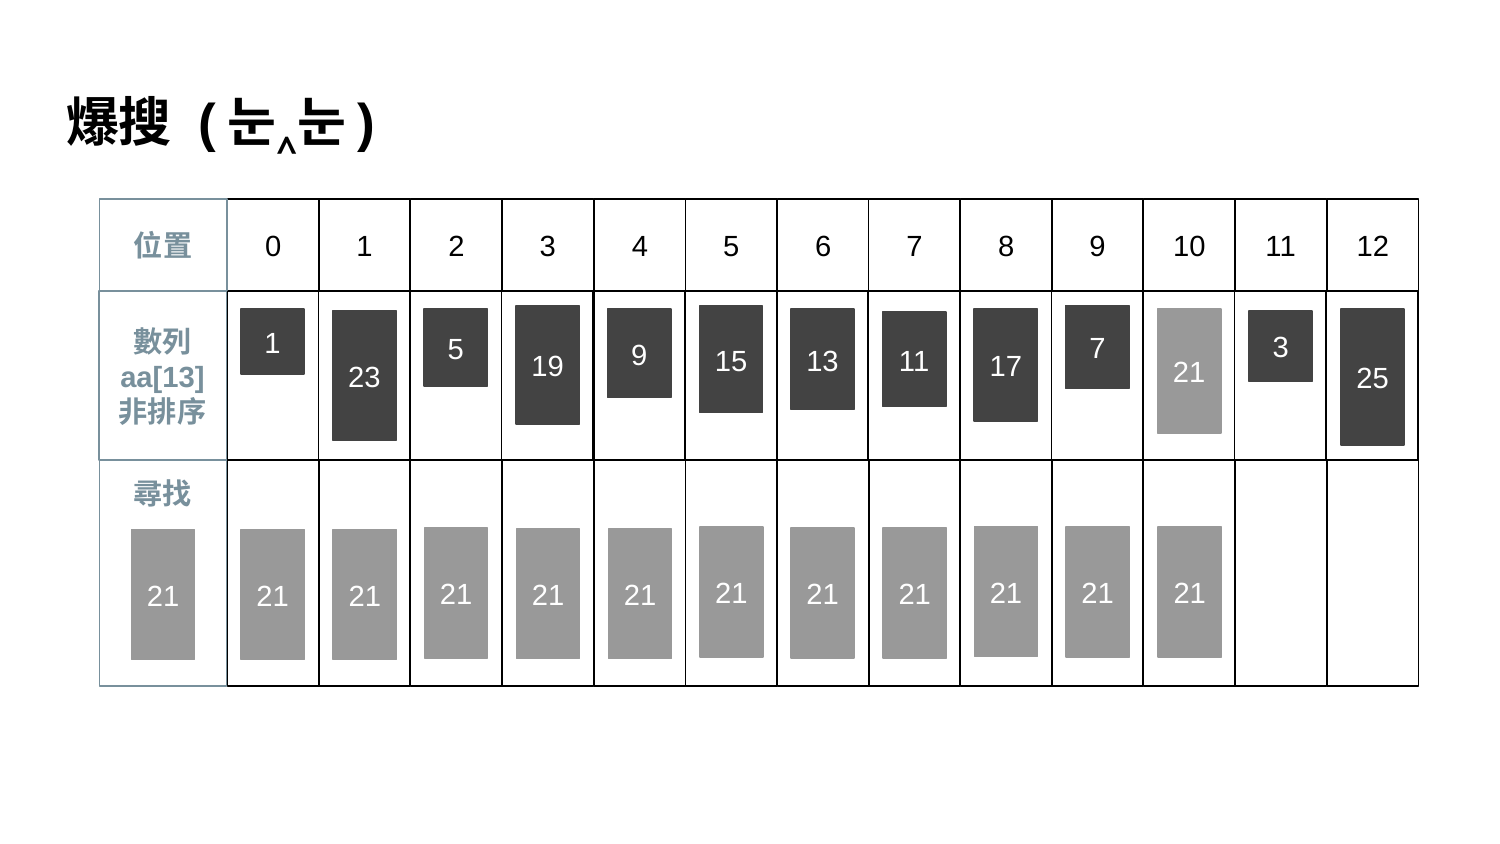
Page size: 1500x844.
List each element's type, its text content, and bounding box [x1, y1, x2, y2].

text_box [777, 459, 868, 686]
text_box [227, 459, 318, 686]
text_box [1234, 459, 1327, 686]
text_box 8 [960, 199, 1051, 291]
text_box [1234, 291, 1326, 459]
text_box 7 [1065, 305, 1129, 389]
text_box 13 [790, 309, 855, 410]
text_box 5 [424, 309, 488, 386]
text_box 25 [1340, 309, 1405, 445]
text_box [501, 459, 594, 686]
text_box 數列 aa[13] 非排序 [99, 291, 227, 459]
text_box 21 [516, 528, 580, 659]
text_box [318, 291, 410, 459]
text_box [594, 459, 685, 686]
text_box 21 [1158, 527, 1222, 658]
text_box 3 [1249, 310, 1313, 382]
text_box [410, 291, 501, 459]
text_box 9 [607, 309, 671, 398]
text_box 11 [882, 312, 946, 407]
text_box 23 [332, 310, 397, 441]
text_box 7 [868, 199, 960, 291]
text_box [501, 291, 593, 459]
text_box [318, 459, 410, 686]
text_box [868, 291, 960, 459]
text_box 4 [594, 199, 685, 291]
text_box [685, 291, 776, 459]
title 爆搜 (눈‸눈) [51, 72, 1449, 167]
text_box 19 [516, 306, 580, 425]
text_box 5 [685, 199, 777, 291]
text_box 21 [883, 528, 947, 658]
text_box 0 [227, 199, 318, 291]
text_box [1143, 459, 1234, 686]
text_box 21 [1157, 309, 1221, 434]
text_box 10 [1143, 199, 1234, 291]
text_box 21 [790, 528, 855, 658]
text_box [1051, 459, 1143, 686]
text_box [960, 291, 1051, 459]
text_box [1143, 291, 1234, 459]
text_box 尋找 [99, 459, 227, 686]
text_box 1 [240, 309, 305, 374]
text_box [1051, 291, 1143, 459]
text_box 12 [1327, 199, 1419, 291]
text_box [227, 291, 318, 459]
text_box [1327, 459, 1419, 686]
text_box 21 [333, 529, 397, 660]
text_box 21 [241, 529, 305, 660]
text_box 9 [1051, 199, 1143, 291]
text_box 11 [1234, 199, 1327, 291]
text_box 17 [974, 309, 1038, 422]
text_box [776, 291, 868, 459]
text_box 21 [608, 528, 672, 659]
text_box 位置 [99, 199, 227, 291]
text_box [410, 459, 501, 686]
text_box 2 [410, 199, 501, 291]
text_box 1 [318, 199, 410, 291]
text_box 6 [777, 199, 868, 291]
text_box 21 [1066, 527, 1130, 658]
text_box [868, 459, 960, 686]
text_box 21 [699, 527, 763, 658]
text_box [960, 459, 1051, 686]
text_box [1326, 291, 1419, 459]
text_box [593, 291, 685, 459]
text_box [685, 459, 777, 686]
text_box 15 [699, 306, 763, 413]
text_box 21 [974, 526, 1038, 657]
text_box 21 [424, 528, 488, 658]
text_box 3 [501, 199, 594, 291]
